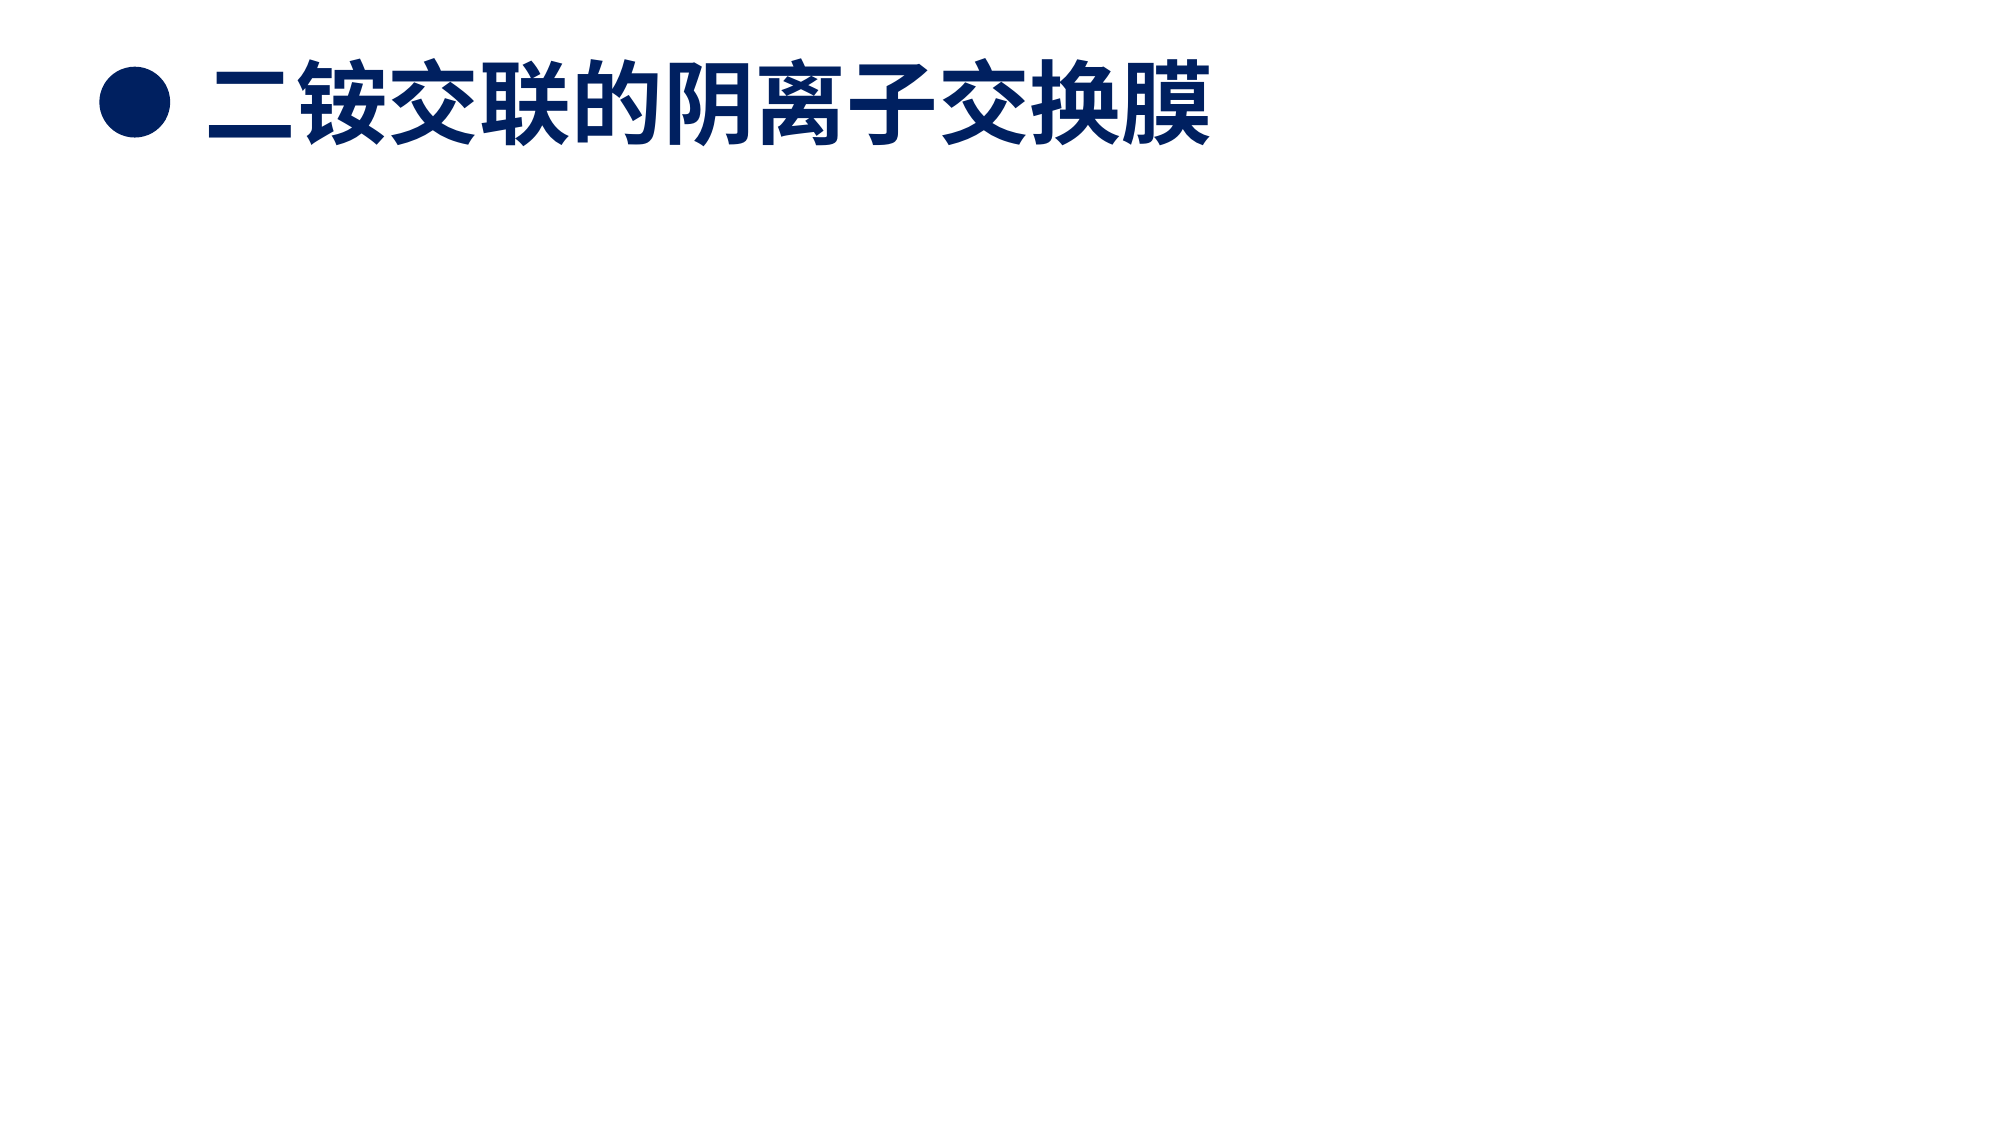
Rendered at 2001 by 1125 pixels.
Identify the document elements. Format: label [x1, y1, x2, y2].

text_box [44, 27, 1249, 166]
